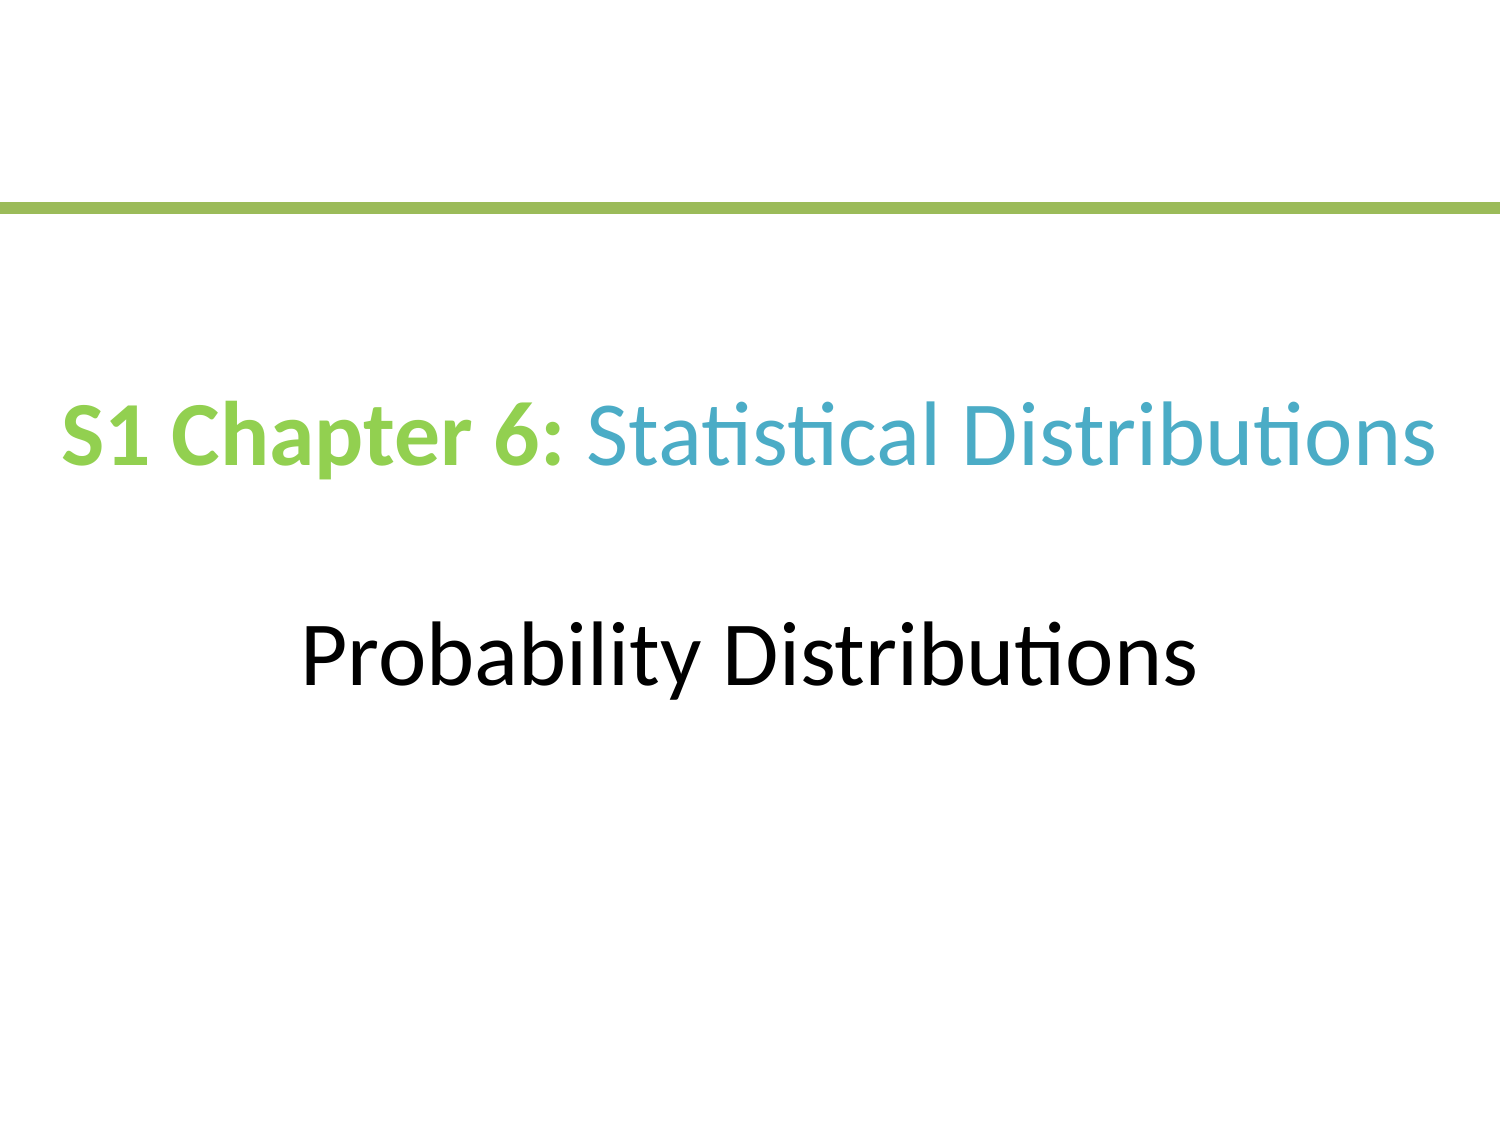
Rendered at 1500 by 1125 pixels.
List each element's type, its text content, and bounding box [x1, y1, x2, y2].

title S1 Chapter 6: Statistical Distributions Probability Distributions [0, 349, 1500, 728]
